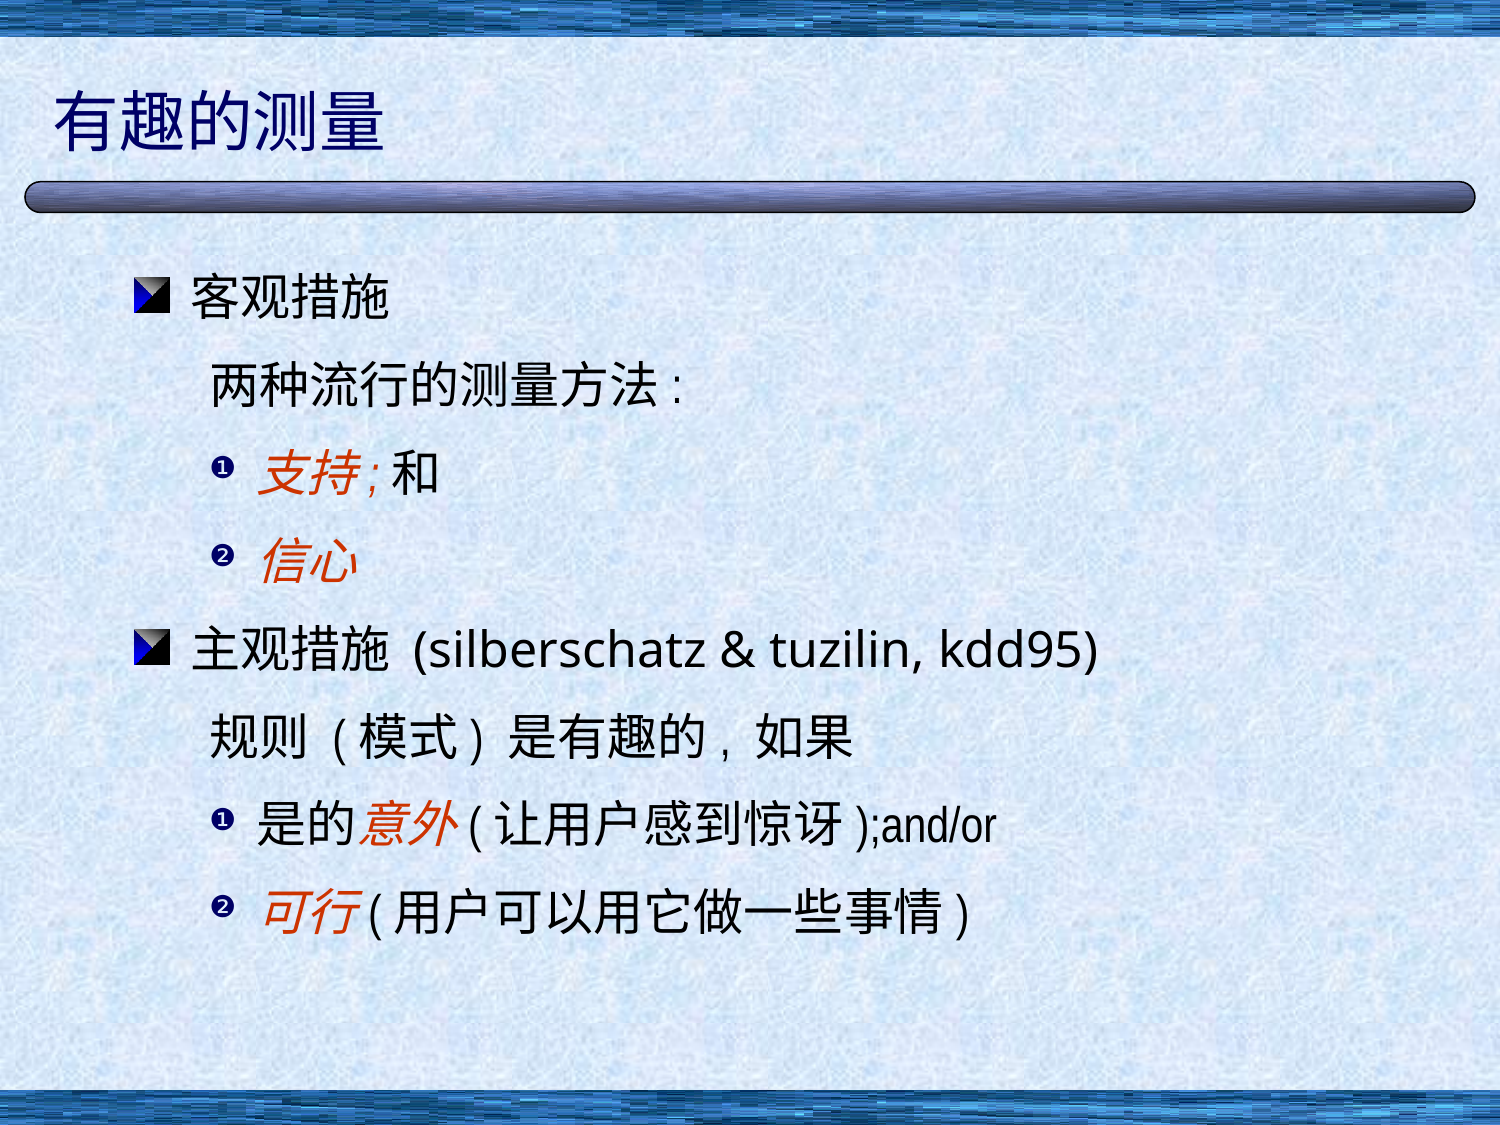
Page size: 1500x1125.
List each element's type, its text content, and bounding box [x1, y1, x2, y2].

picture [0, 0, 1500, 1125]
title 有趣的测量 [37, 79, 1450, 167]
list 客观措施 两种流行的测量方法: 支持;和 信心 主观措施 (silberschatz & tuzilin, kdd95) 规则 (模式) 是有趣的, 如果 是的意外(让用户感到惊讶);and/or 可行(用户可以用它做一些事情) [119, 239, 1320, 945]
